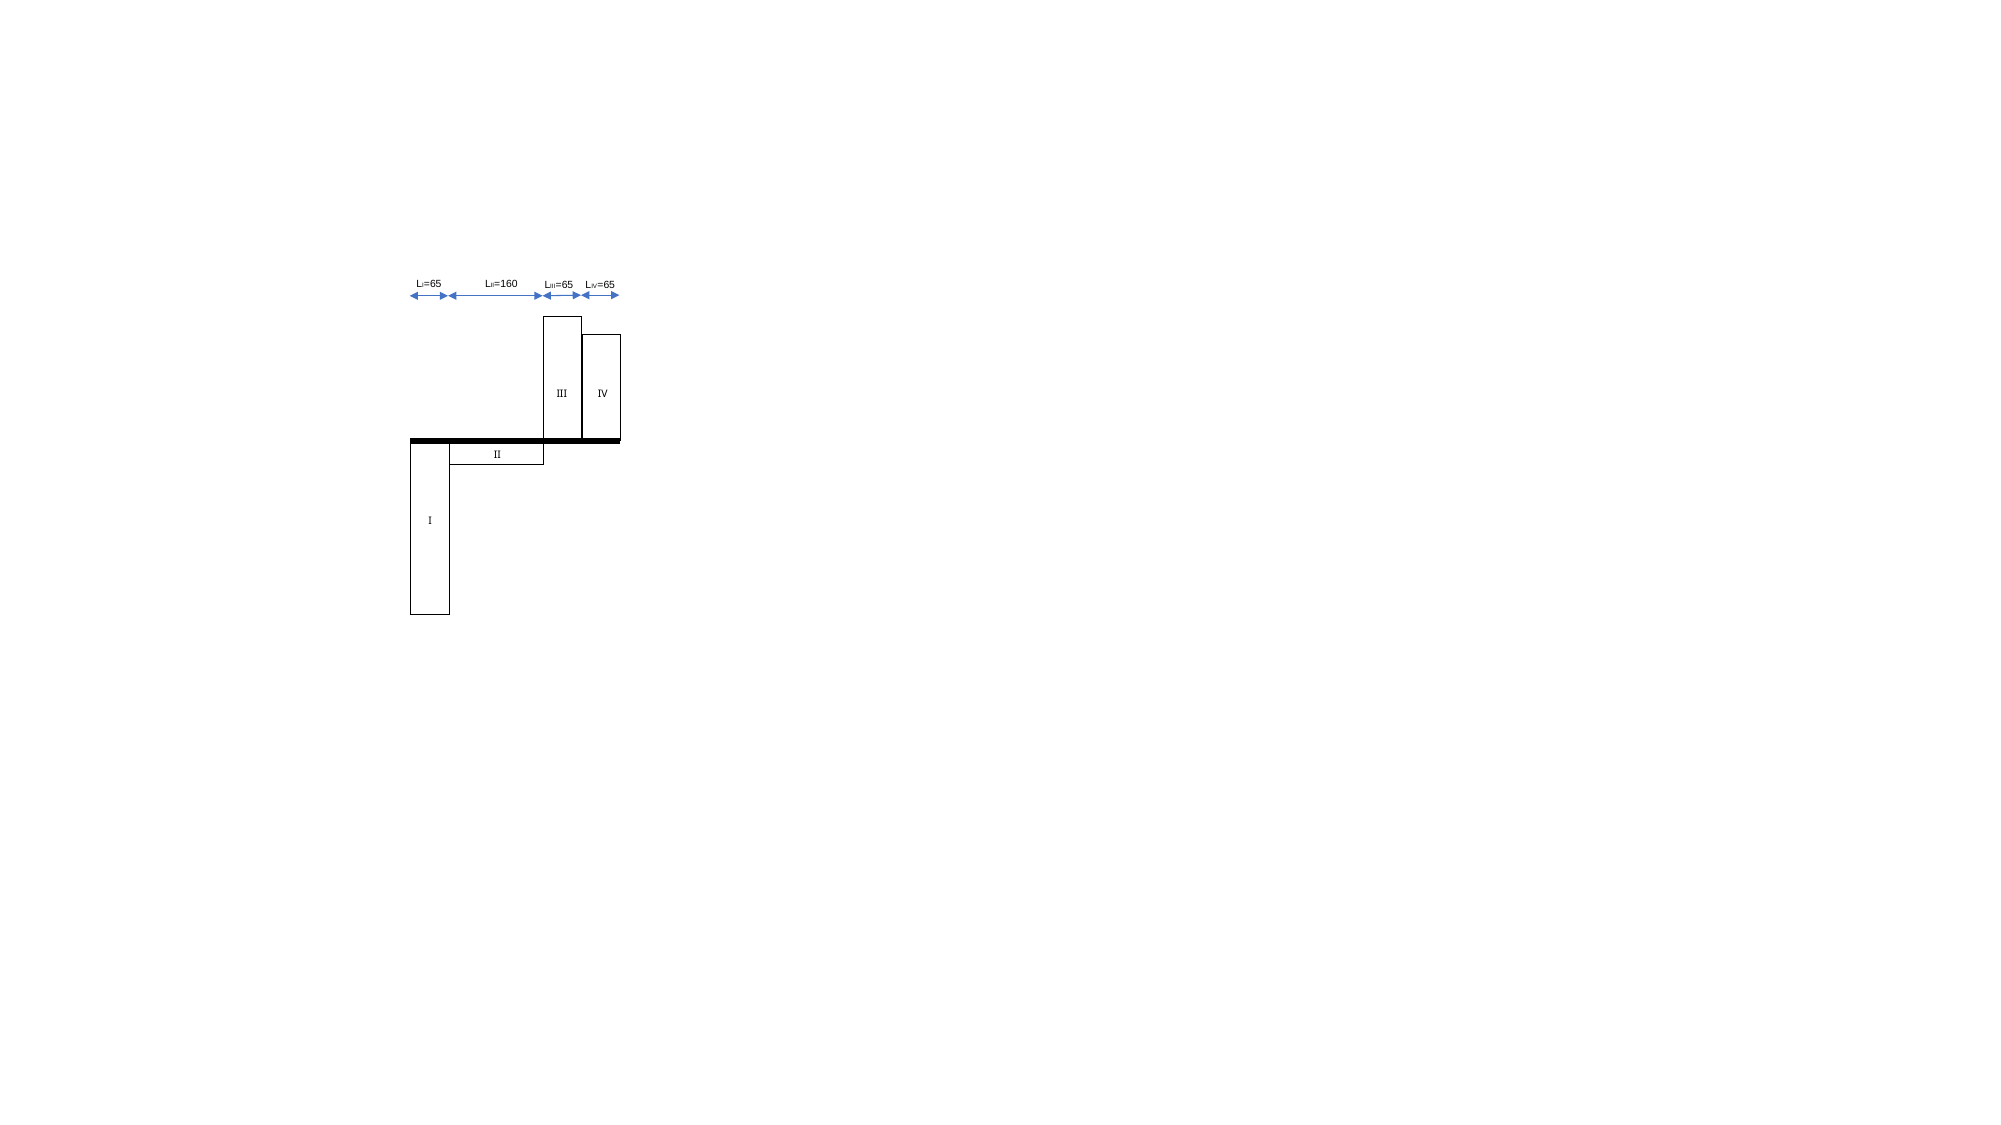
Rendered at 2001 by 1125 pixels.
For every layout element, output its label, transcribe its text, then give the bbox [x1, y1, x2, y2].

text_box I [413, 507, 455, 535]
text_box IV [583, 379, 631, 407]
text_box LIV=65 [569, 270, 632, 298]
text_box III [541, 379, 583, 407]
text_box [542, 315, 583, 379]
text_box II [478, 441, 521, 468]
text_box LI=65 [365, 269, 493, 297]
text_box LII=160 [493, 270, 523, 295]
text_box [450, 444, 478, 465]
text_box [542, 407, 583, 438]
text_box LIII=65 [523, 270, 569, 295]
text_box [583, 333, 621, 379]
text_box [409, 442, 450, 616]
text_box [521, 444, 544, 465]
text_box [583, 407, 621, 440]
